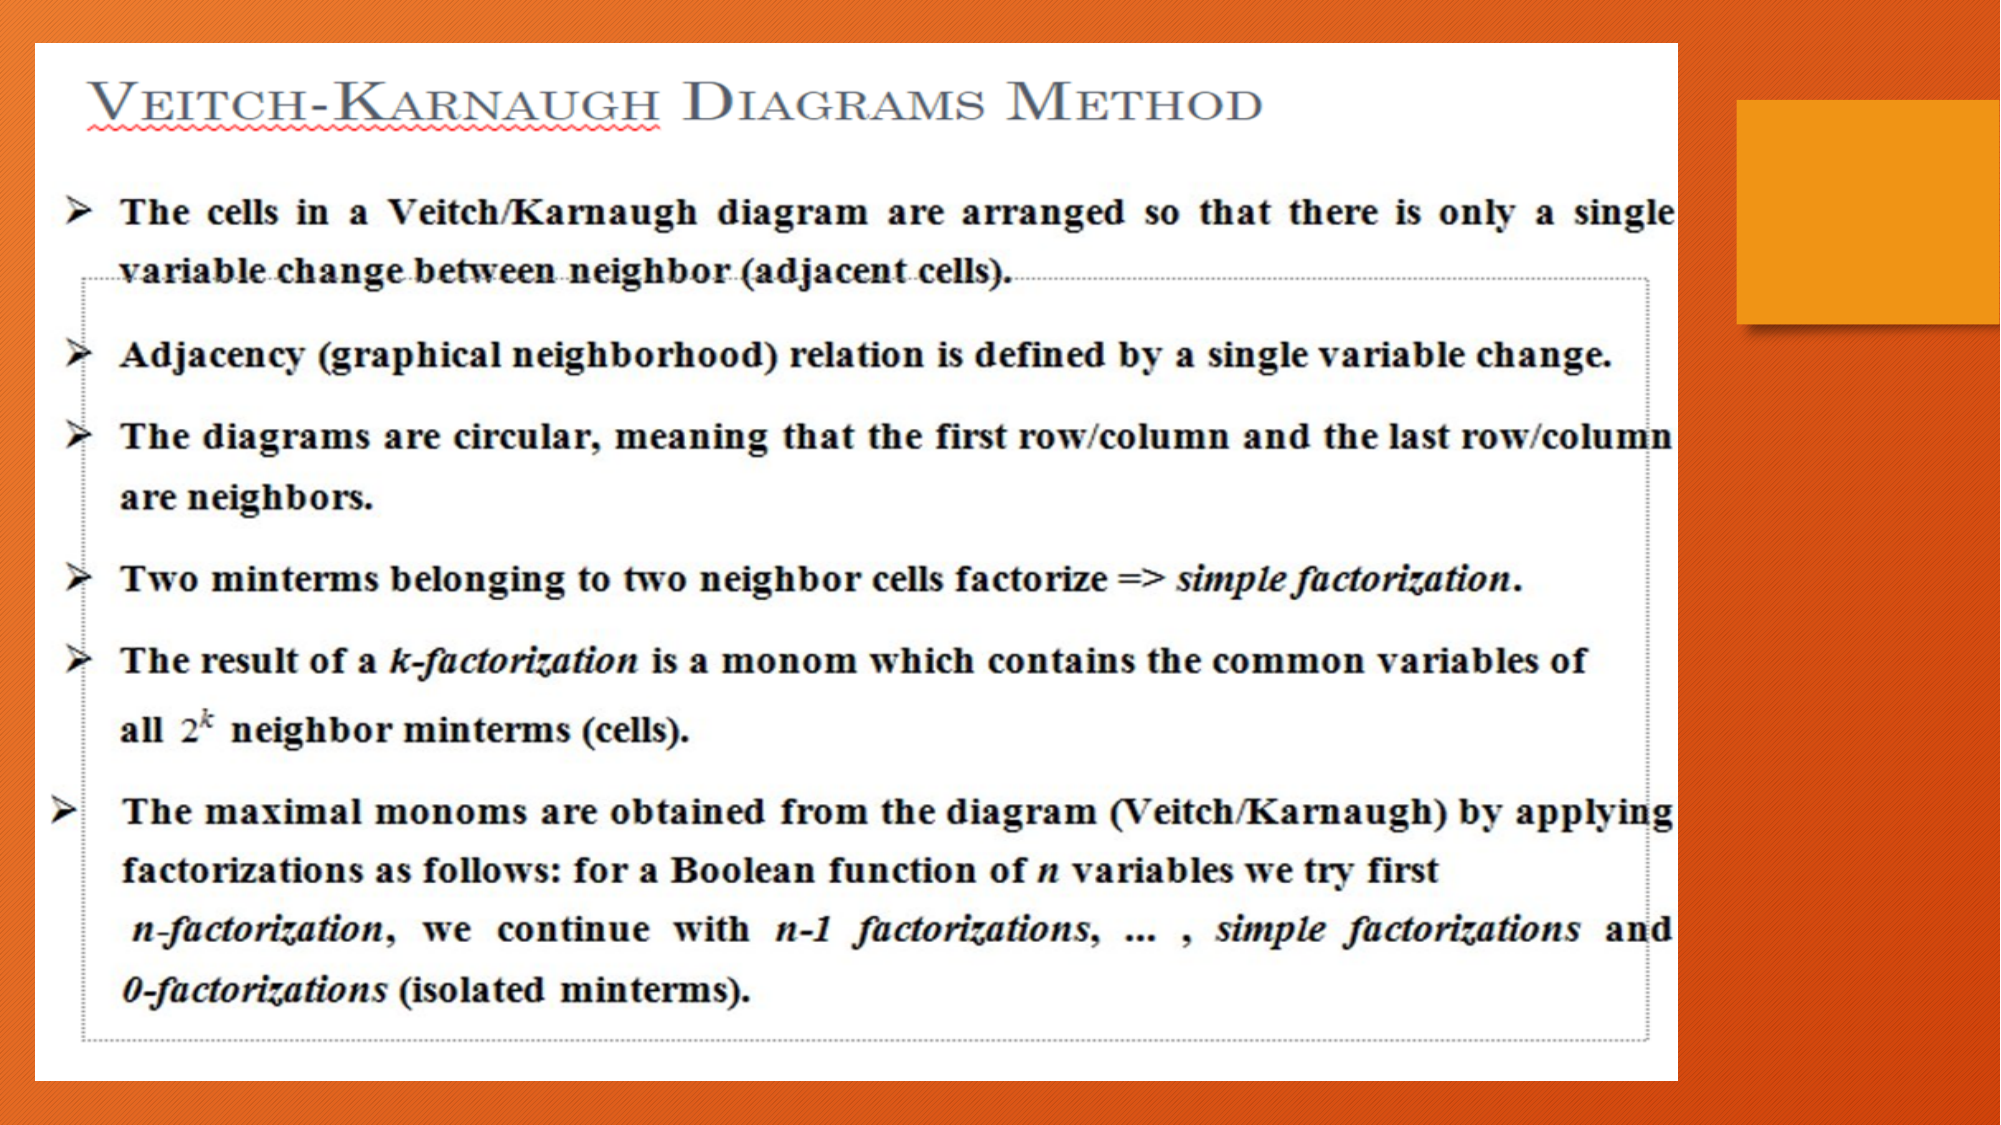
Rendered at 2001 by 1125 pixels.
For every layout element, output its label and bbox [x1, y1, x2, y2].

picture [1736, 325, 2000, 347]
picture [34, 43, 1678, 1082]
